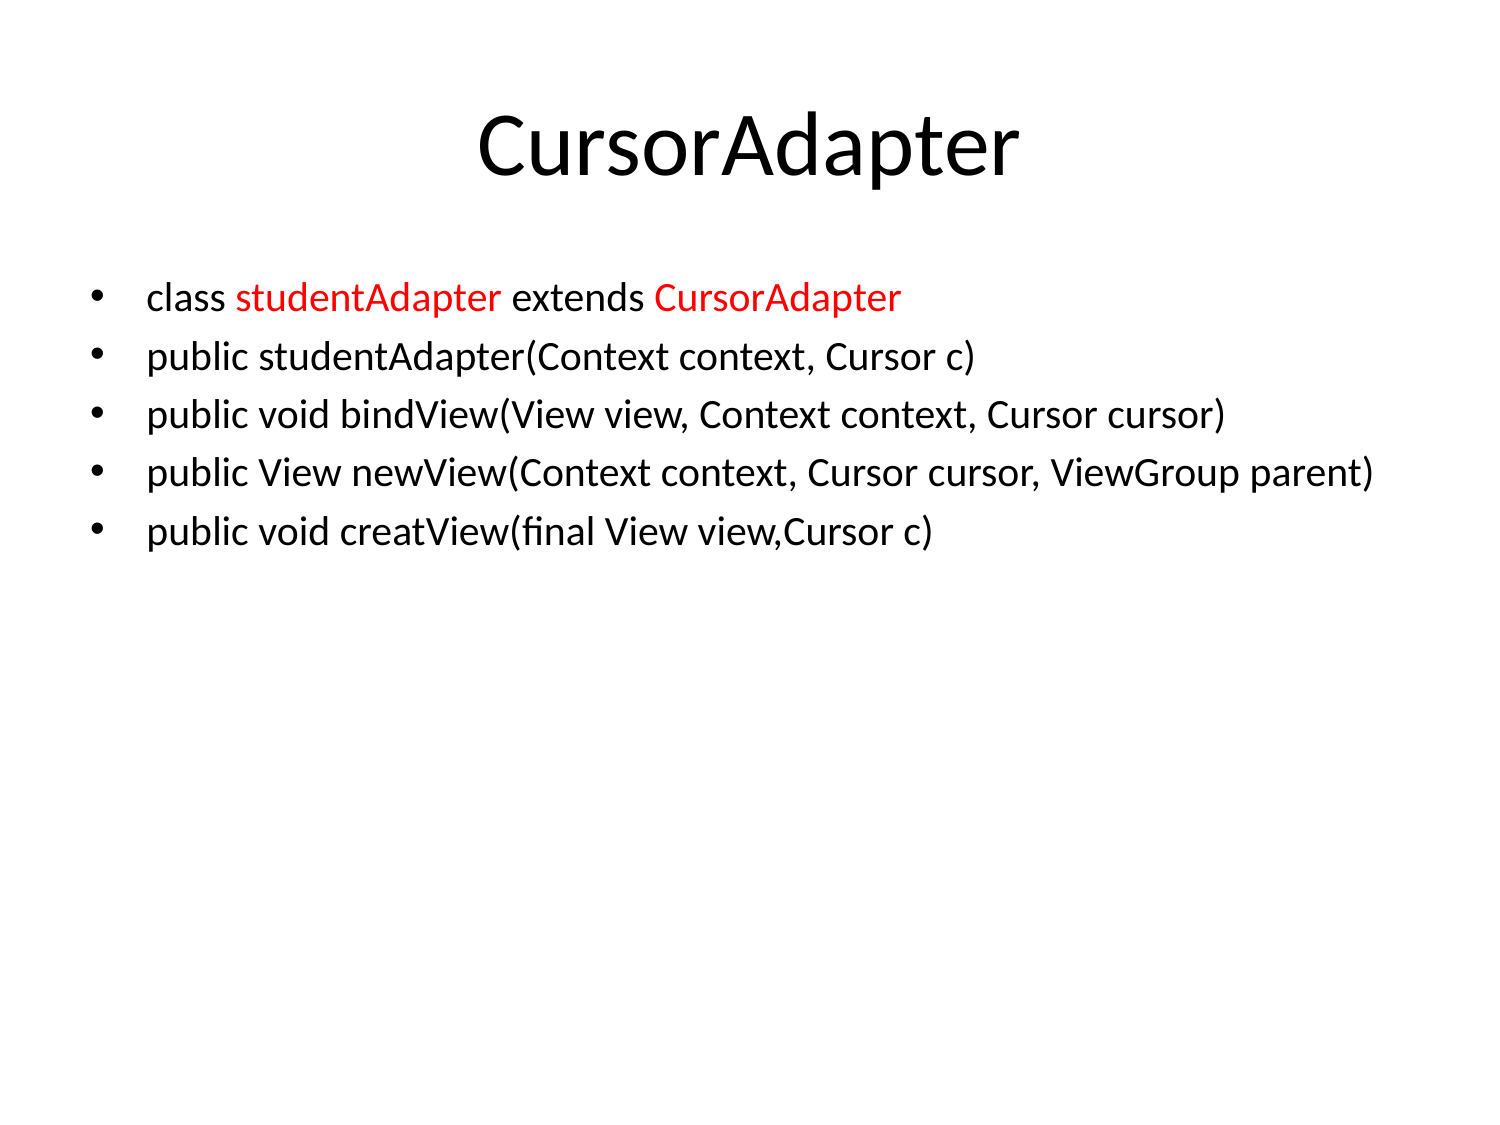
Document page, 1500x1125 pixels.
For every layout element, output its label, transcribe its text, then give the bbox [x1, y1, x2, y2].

title CursorAdapter [75, 45, 1425, 233]
list class studentAdapter extends CursorAdapter public studentAdapter(Context context, Cursor c) public void bindView(View view, Context context, Cursor cursor) public View newView(Context context, Cursor cursor, ViewGroup parent) public void creatView(final View view,Cursor c) [75, 262, 1425, 1005]
